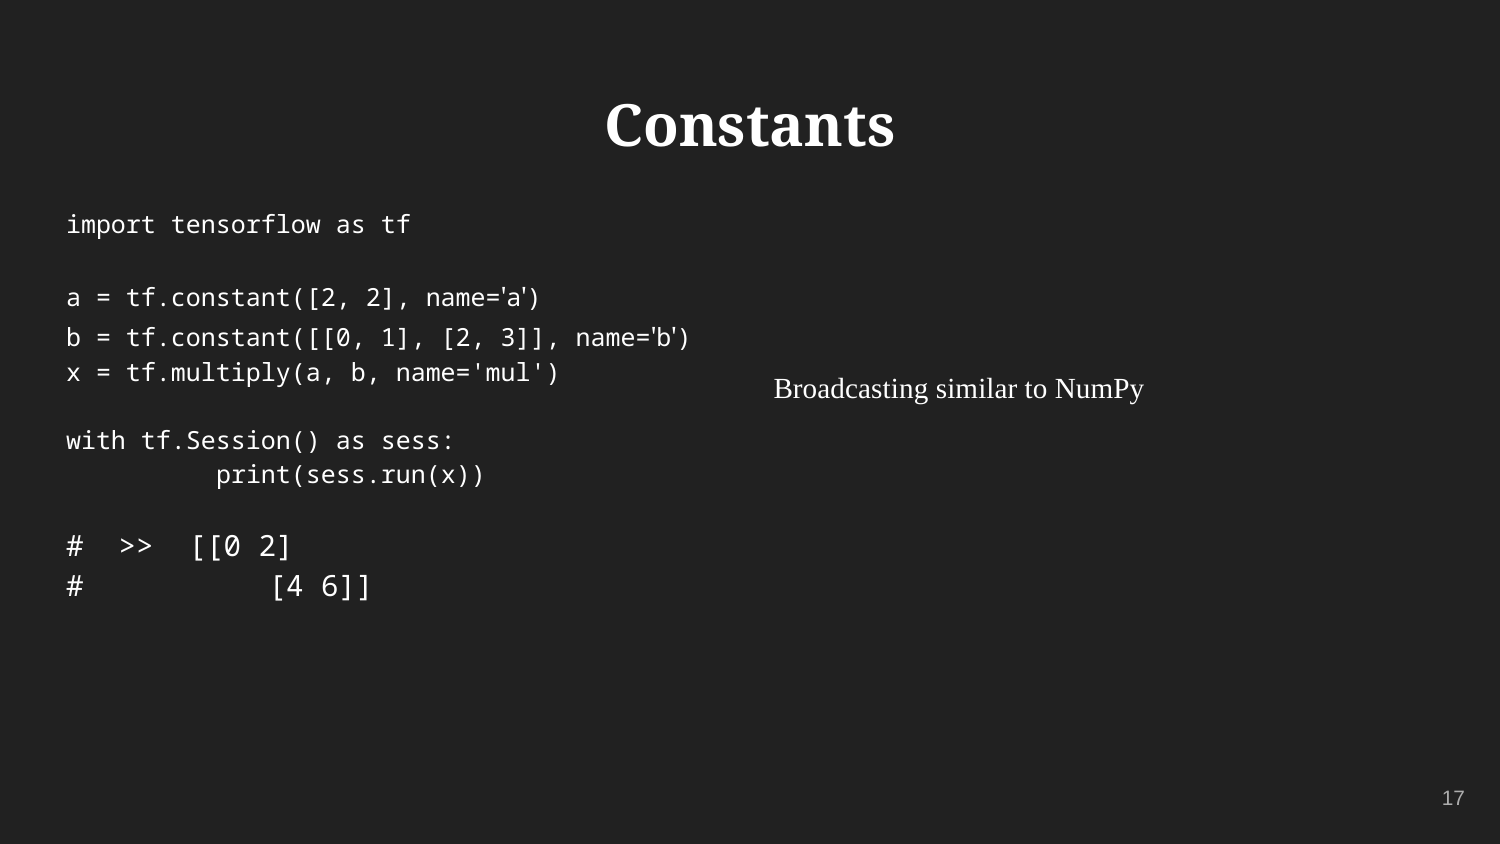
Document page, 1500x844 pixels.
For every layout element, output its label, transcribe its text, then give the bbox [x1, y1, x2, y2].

text_box Broadcasting similar to NumPy [758, 354, 1169, 449]
title Constants [51, 72, 1449, 167]
slide_number ‹#› [1389, 764, 1480, 830]
list import tensorflow as tf a = tf.constant([2, 2], name='a') b = tf.constant([[0, 1], [2, 3]], name='b') x = tf.multiply(a, b, name='mul') with tf.Session() as sess: print(sess.run(x)) # >> [[0 2] # [4 6]] [51, 189, 1449, 779]
